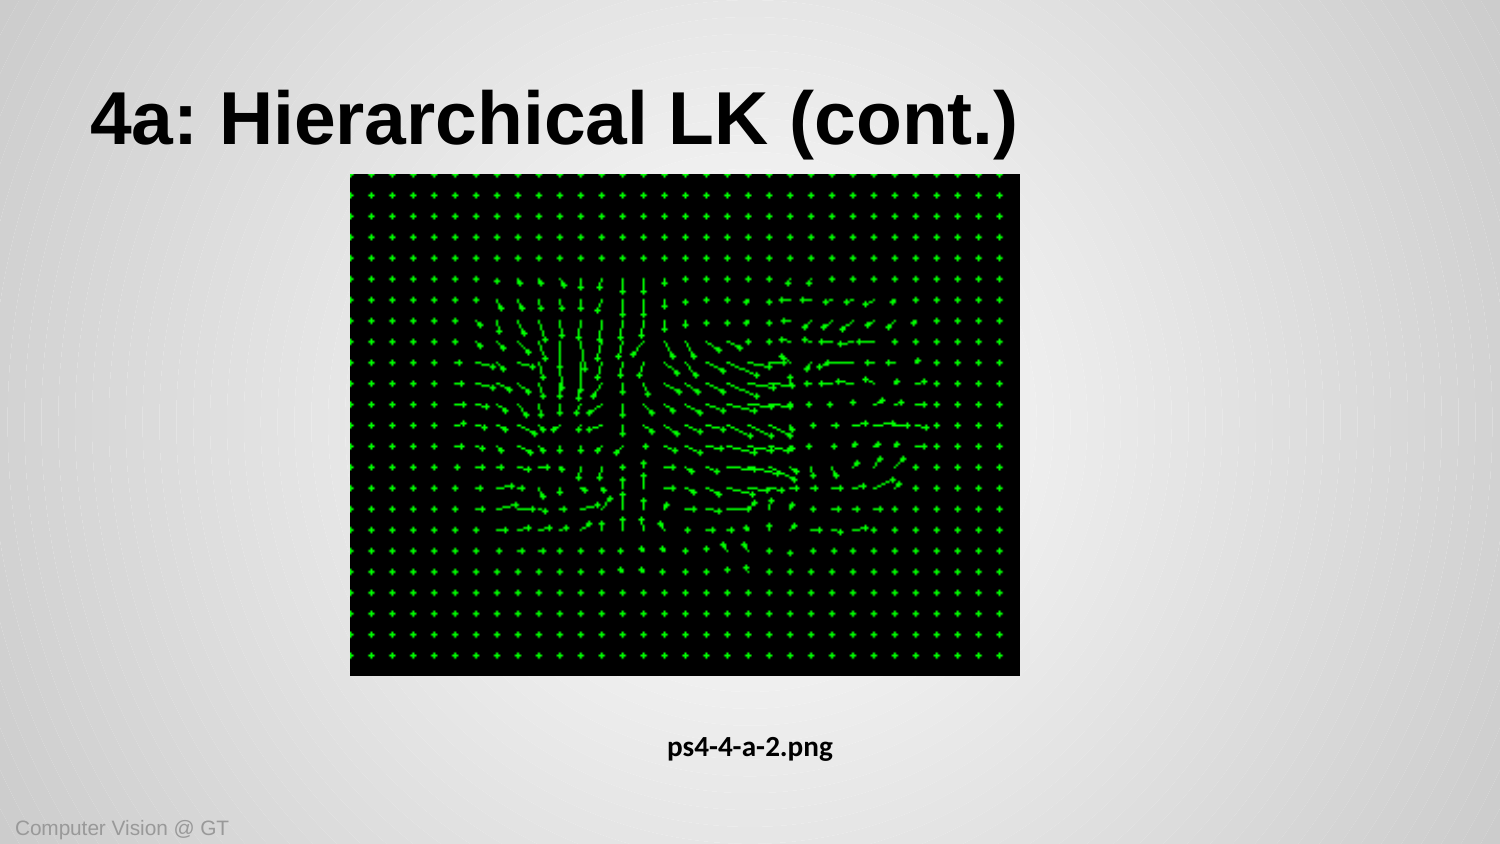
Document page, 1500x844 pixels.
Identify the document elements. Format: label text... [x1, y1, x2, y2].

text_box ps4-4-a-2.png [395, 707, 1105, 791]
text_box Computer Vision @ GT [0, 811, 422, 844]
title 4a: Hierarchical LK (cont.) [75, 33, 1425, 175]
picture [350, 174, 1020, 677]
